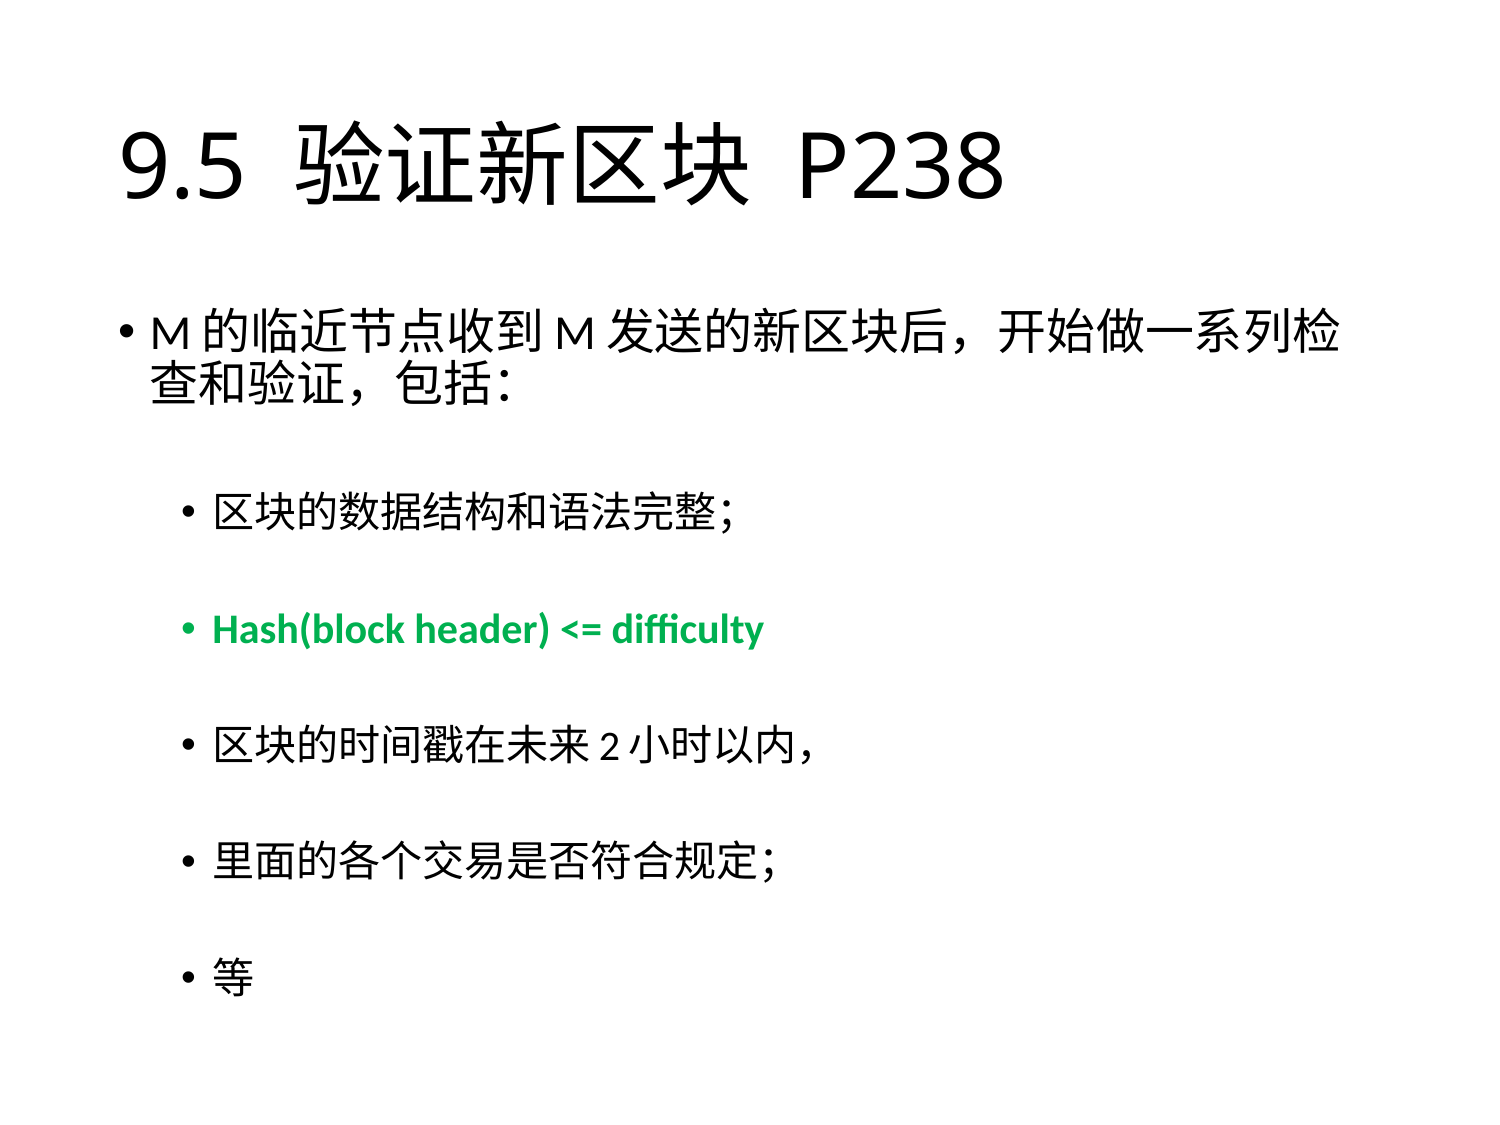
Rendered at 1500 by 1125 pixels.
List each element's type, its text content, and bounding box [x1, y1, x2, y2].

list M的临近节点收到M发送的新区块后，开始做一系列检查和验证，包括： 区块的数据结构和语法完整； Hash(block header) <= difficulty 区块的时间戳在未来2小时以内， 里面的各个交易是否符合规定； 等 [103, 299, 1397, 1014]
title 9.5 验证新区块 P238 [103, 59, 1397, 278]
